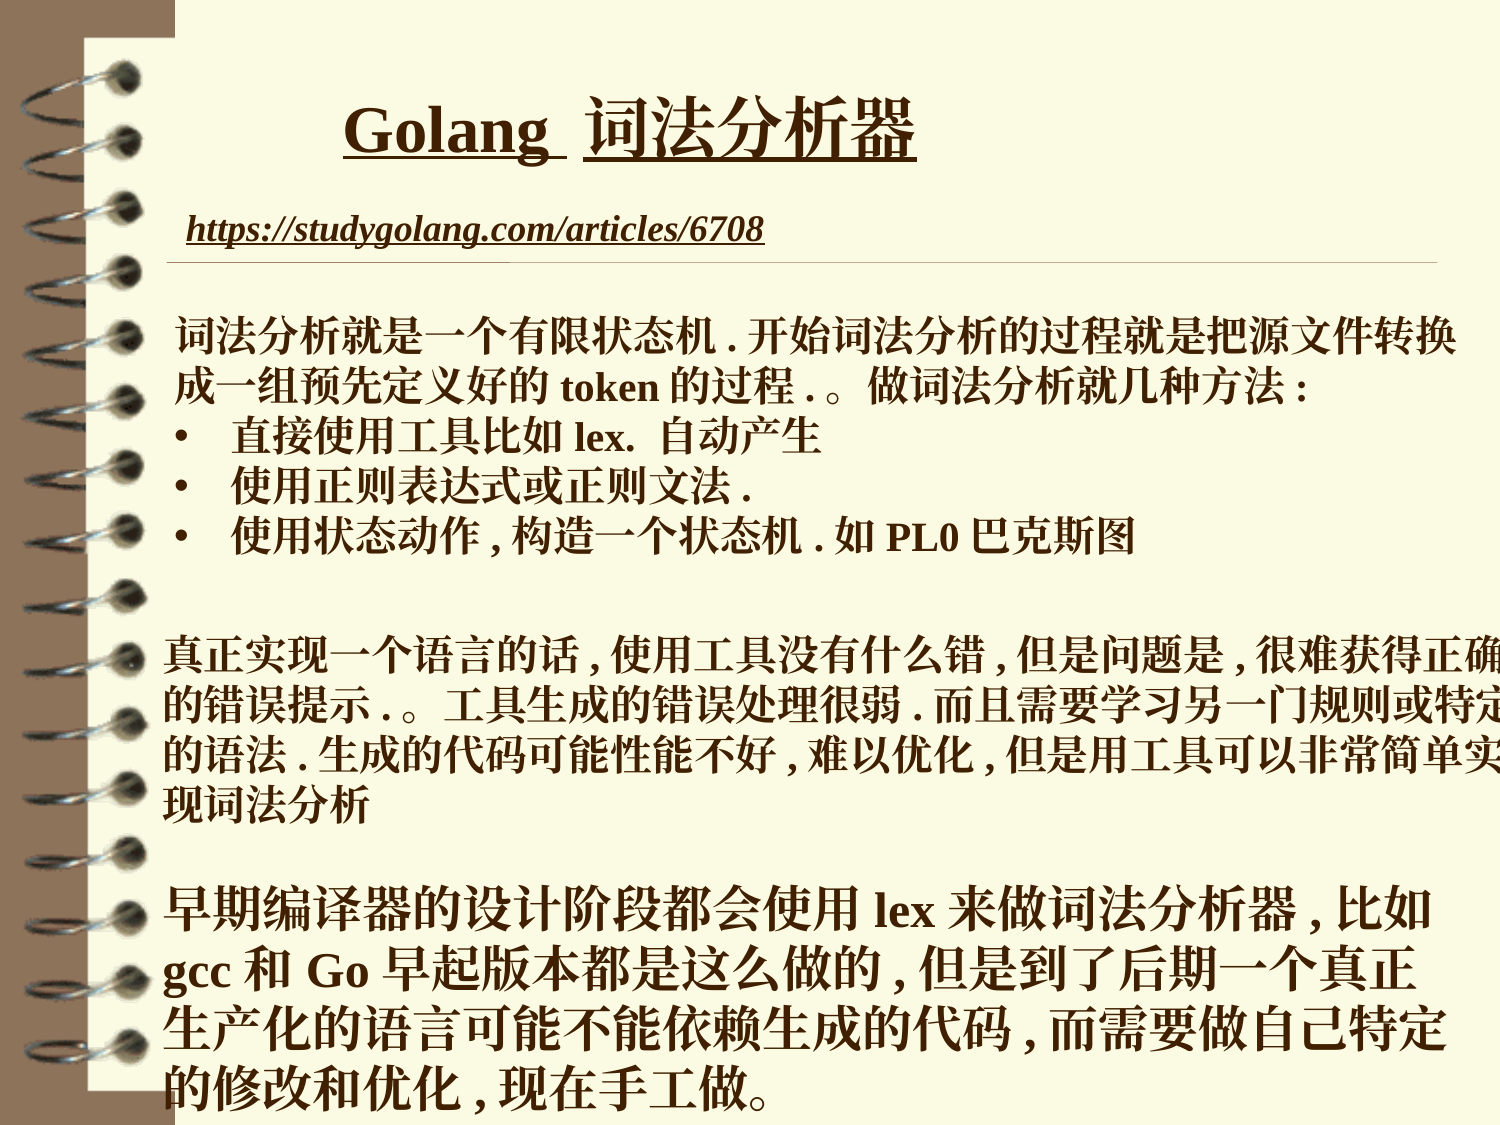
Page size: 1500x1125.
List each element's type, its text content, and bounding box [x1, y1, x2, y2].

text_box https://studygolang.com/articles/6708 [171, 196, 1459, 256]
text_box 真正实现一个语言的话,使用工具没有什么错,但是问题是,很难获得正确的错误提示.。工具生成的错误处理很弱.而且需要学习另一门规则或特定的语法.生成的代码可能性能不好,难以优化,但是用工具可以非常简单实现词法分析 [147, 621, 1500, 837]
text_box Golang 词法分析器 [327, 78, 932, 173]
text_box 词法分析就是一个有限状态机.开始词法分析的过程就是把源文件转换成一组预先定义好的token的过程.。做词法分析就几种方法: 直接使用工具比如lex. 自动产生 使用正则表达式或正则文法. 使用状态动作,构造一个状态机.如PL0巴克斯图 [159, 302, 1500, 618]
picture [0, 0, 175, 1125]
text_box 早期编译器的设计阶段都会使用lex来做词法分析器,比如gcc和Go早起版本都是这么做的,但是到了后期一个真正生产化的语言可能不能依赖生成的代码,而需要做自己特定的修改和优化,现在手工做。 [147, 869, 1471, 1125]
